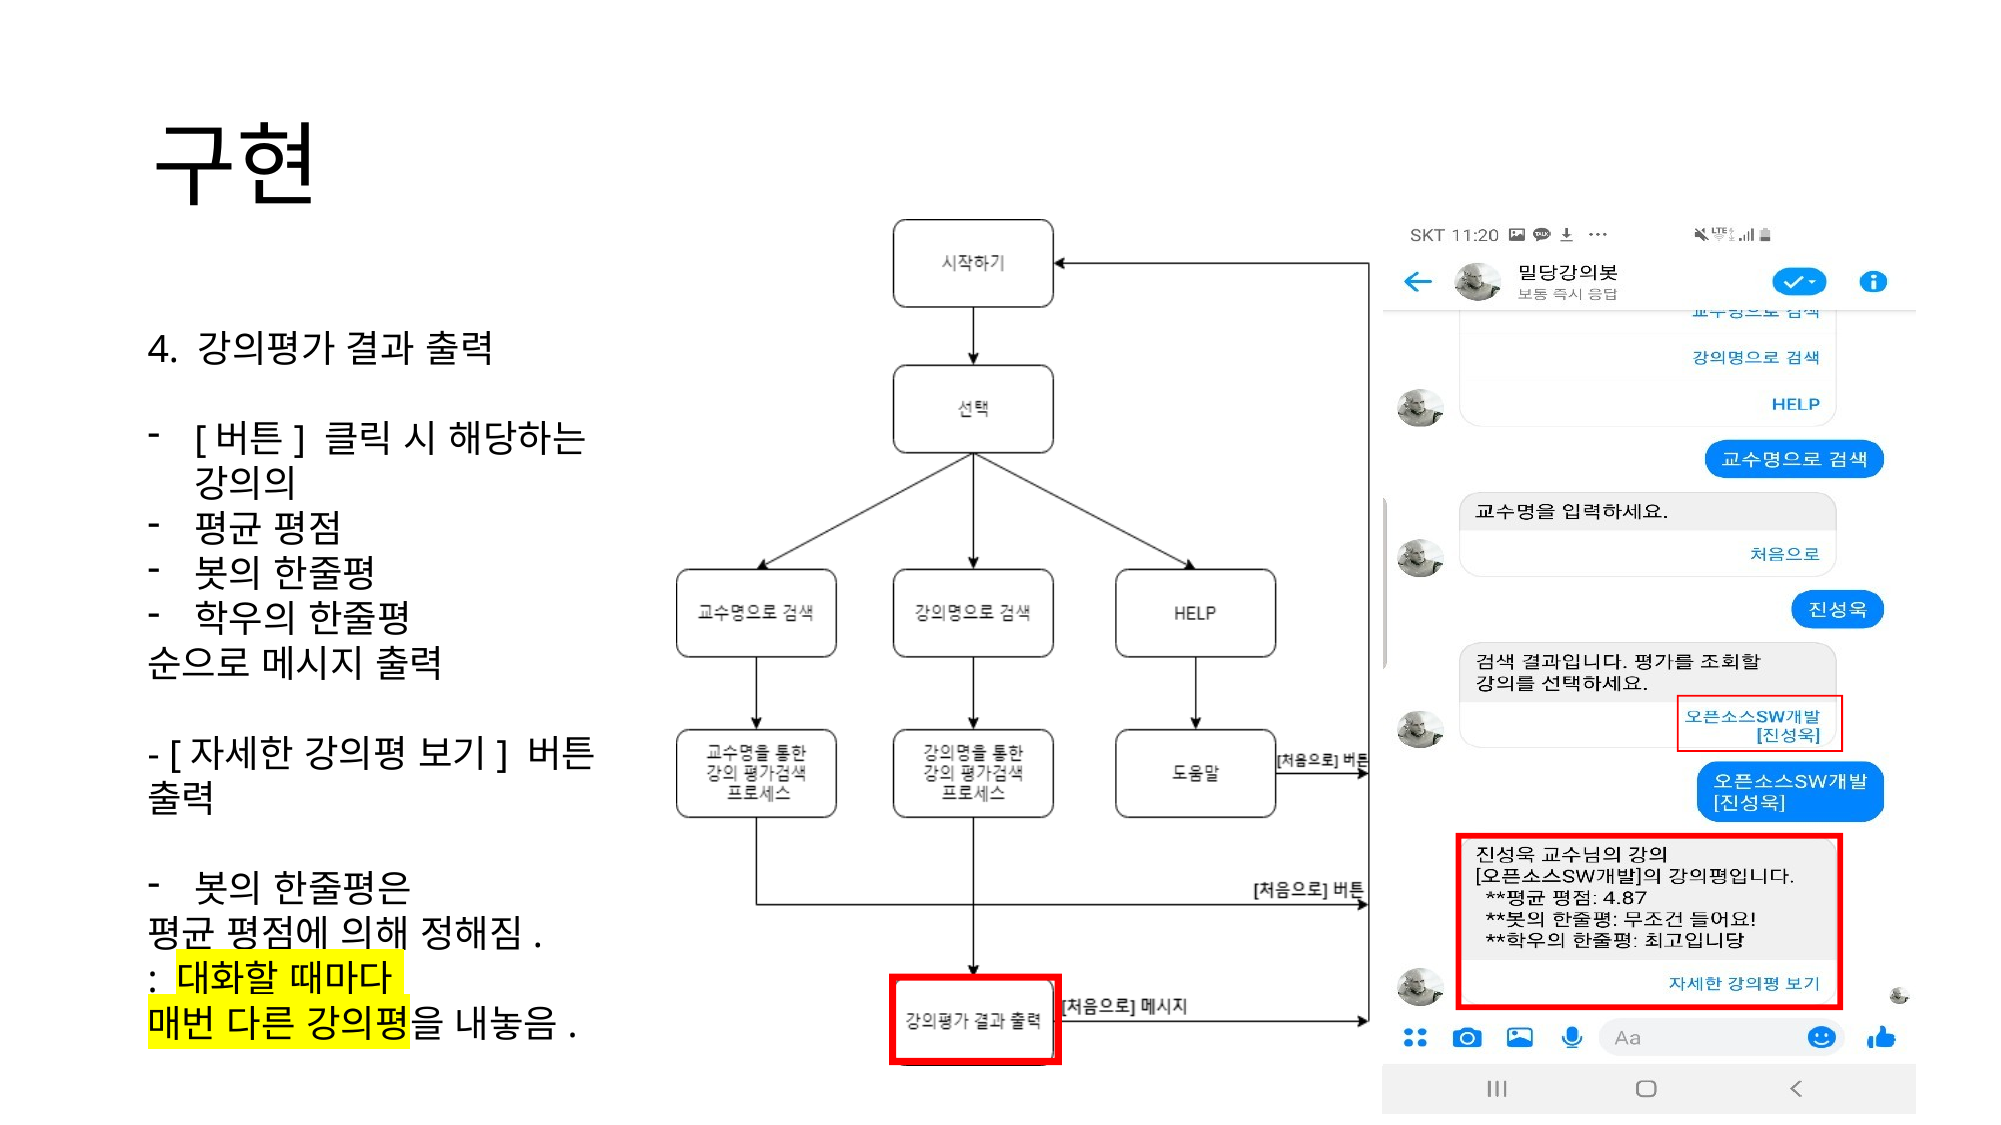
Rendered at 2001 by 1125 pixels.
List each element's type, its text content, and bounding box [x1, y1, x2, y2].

title 구현 [137, 59, 1863, 278]
text_box 4. 강의평가 결과 출력 [버튼] 클릭 시 해당하는 강의의 평균 평점 봇의 한줄평 학우의 한줄평 순으로 메시지 출력 - [자세한 강의평 보기] 버튼 출력 봇의 한줄평은 평균 평점에 의해 정해짐. : 대화할 때마다 매번 다른 강의평을 내놓음. [132, 317, 680, 1098]
picture [676, 208, 1916, 1114]
